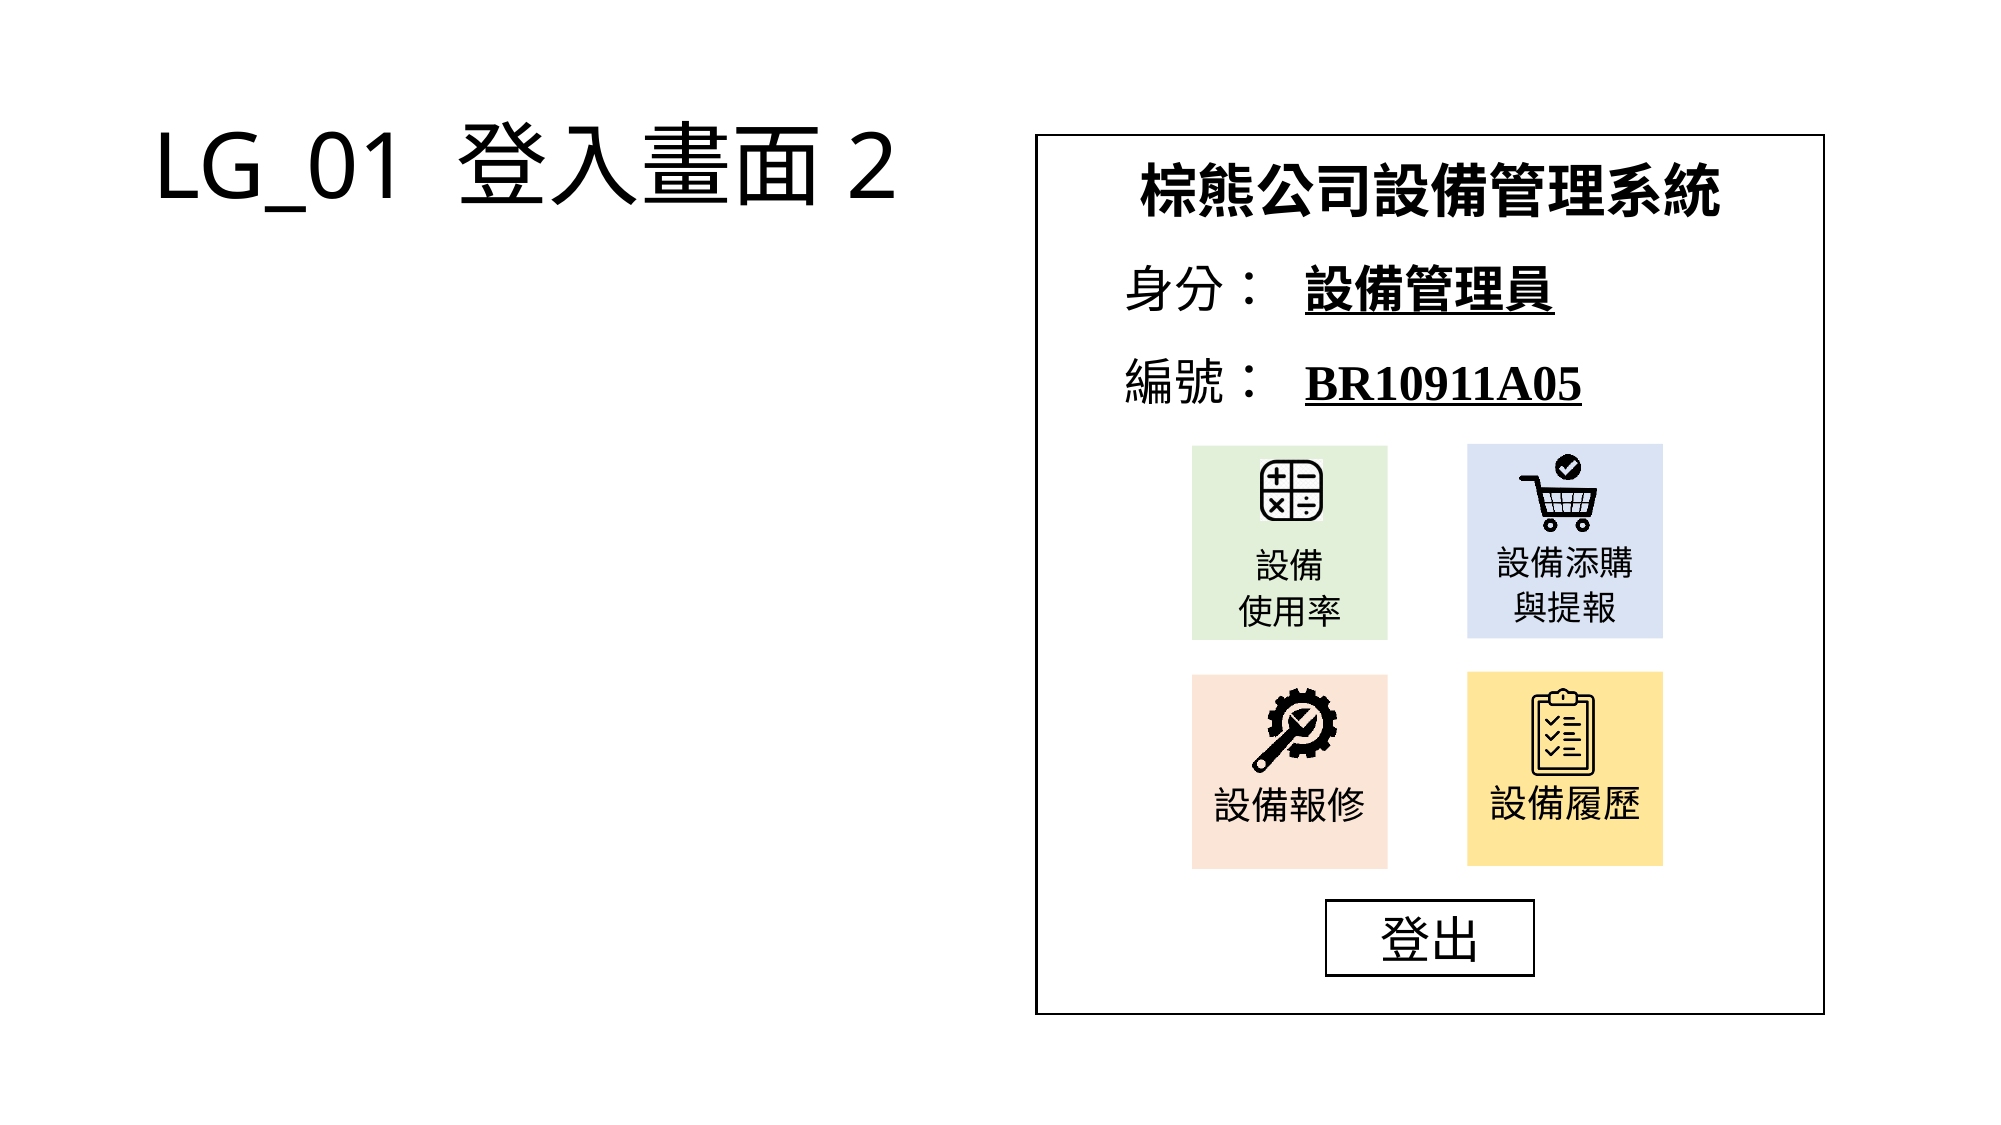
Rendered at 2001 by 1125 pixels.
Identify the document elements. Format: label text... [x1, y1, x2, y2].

text_box [1035, 134, 1825, 1015]
title LG_01 登入畫面2 [137, 59, 1863, 278]
text_box 身分： [1109, 250, 1289, 326]
text_box 設備 使用率 [1192, 445, 1388, 640]
picture [1251, 688, 1337, 773]
text_box 設備報修 [1192, 674, 1388, 869]
text_box 設備添購與提報 [1467, 443, 1663, 639]
text_box 設備履歷 [1467, 671, 1663, 866]
text_box BR10911A05 [1289, 342, 1729, 419]
text_box 登出 [1325, 899, 1535, 977]
picture [1260, 459, 1323, 521]
text_box 棕熊公司設備管理系統 [1036, 142, 1826, 237]
text_box 設備管理員 [1289, 249, 1729, 326]
picture [1519, 688, 1607, 776]
picture [1519, 454, 1597, 532]
text_box 編號： [1109, 342, 1278, 418]
